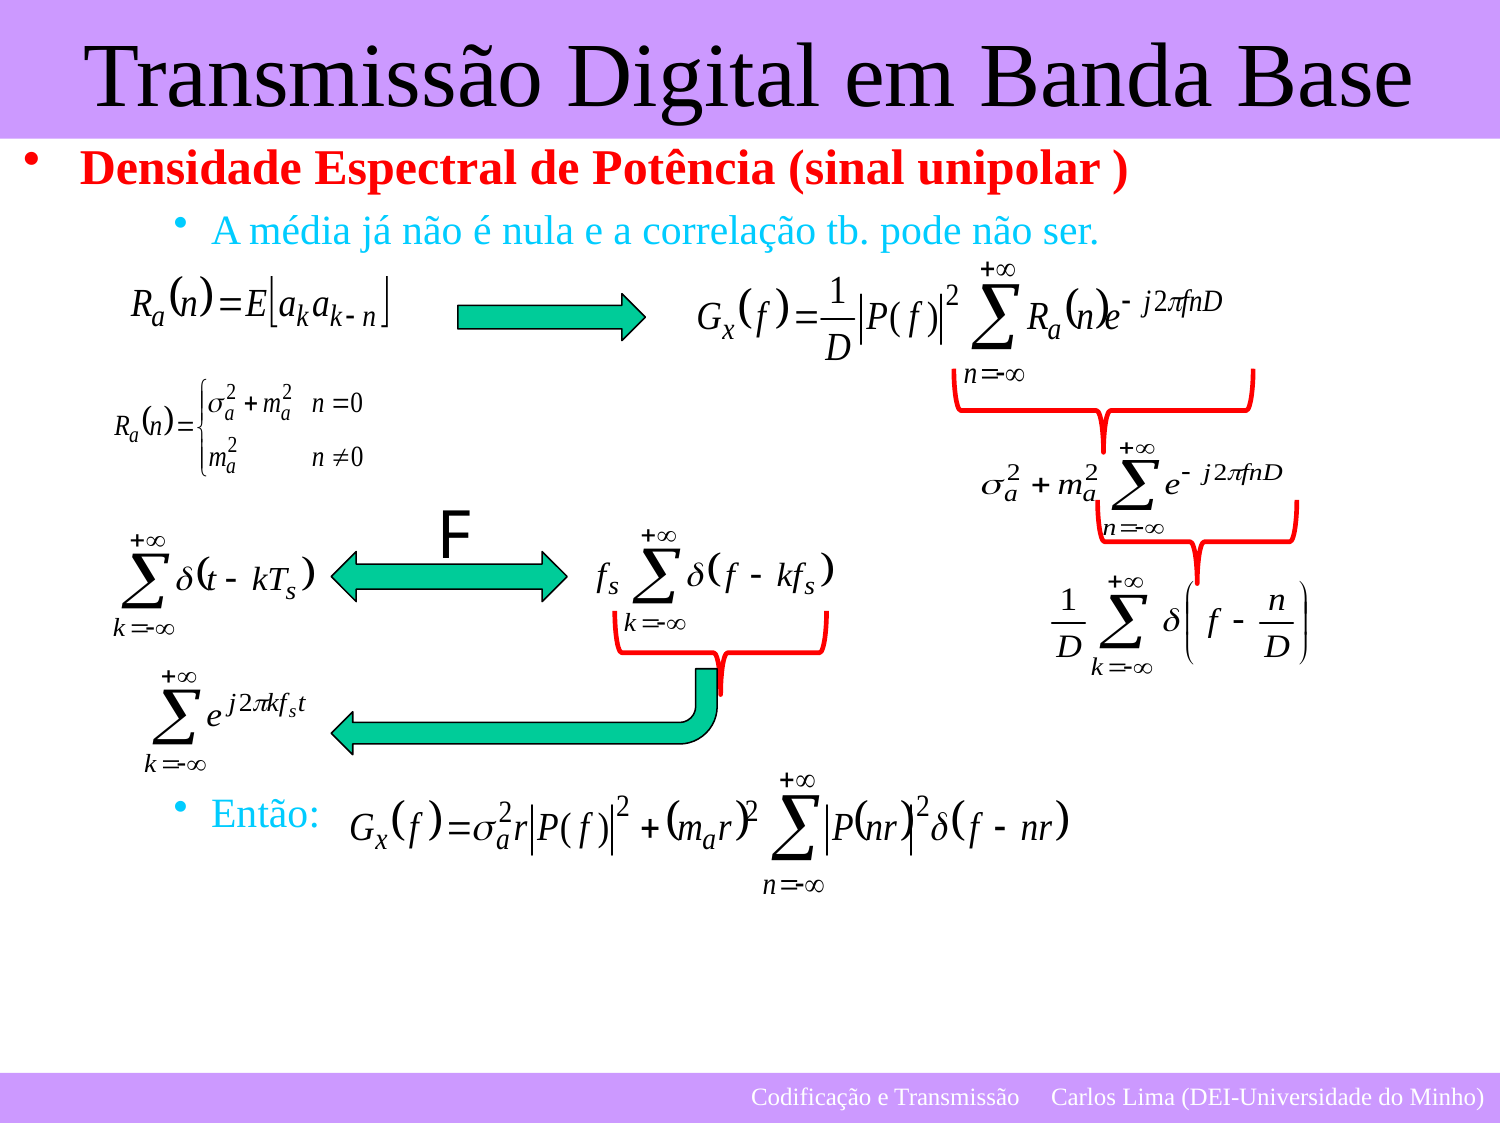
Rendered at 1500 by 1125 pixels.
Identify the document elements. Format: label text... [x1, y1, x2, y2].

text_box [330, 484, 568, 602]
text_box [105, 519, 319, 648]
slide_number 4 [0, 1070, 102, 1125]
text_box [973, 429, 1294, 546]
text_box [136, 655, 319, 783]
text_box Densidade Espectral de Potência (sinal unipolar ) A média já não é nula e a correlação tb. pode não ser. Então: [23, 134, 1454, 424]
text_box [342, 755, 1072, 907]
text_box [582, 515, 839, 643]
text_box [107, 369, 371, 485]
slide_number Codificação e Transmissão Carlos Lima (DEI-Universidade do Minho) [102, 1072, 1500, 1124]
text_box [1043, 561, 1321, 687]
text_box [689, 244, 1234, 396]
text_box [619, 652, 822, 696]
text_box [122, 276, 399, 339]
text_box [457, 293, 646, 341]
text_box [956, 368, 1254, 427]
text_box [331, 668, 718, 754]
